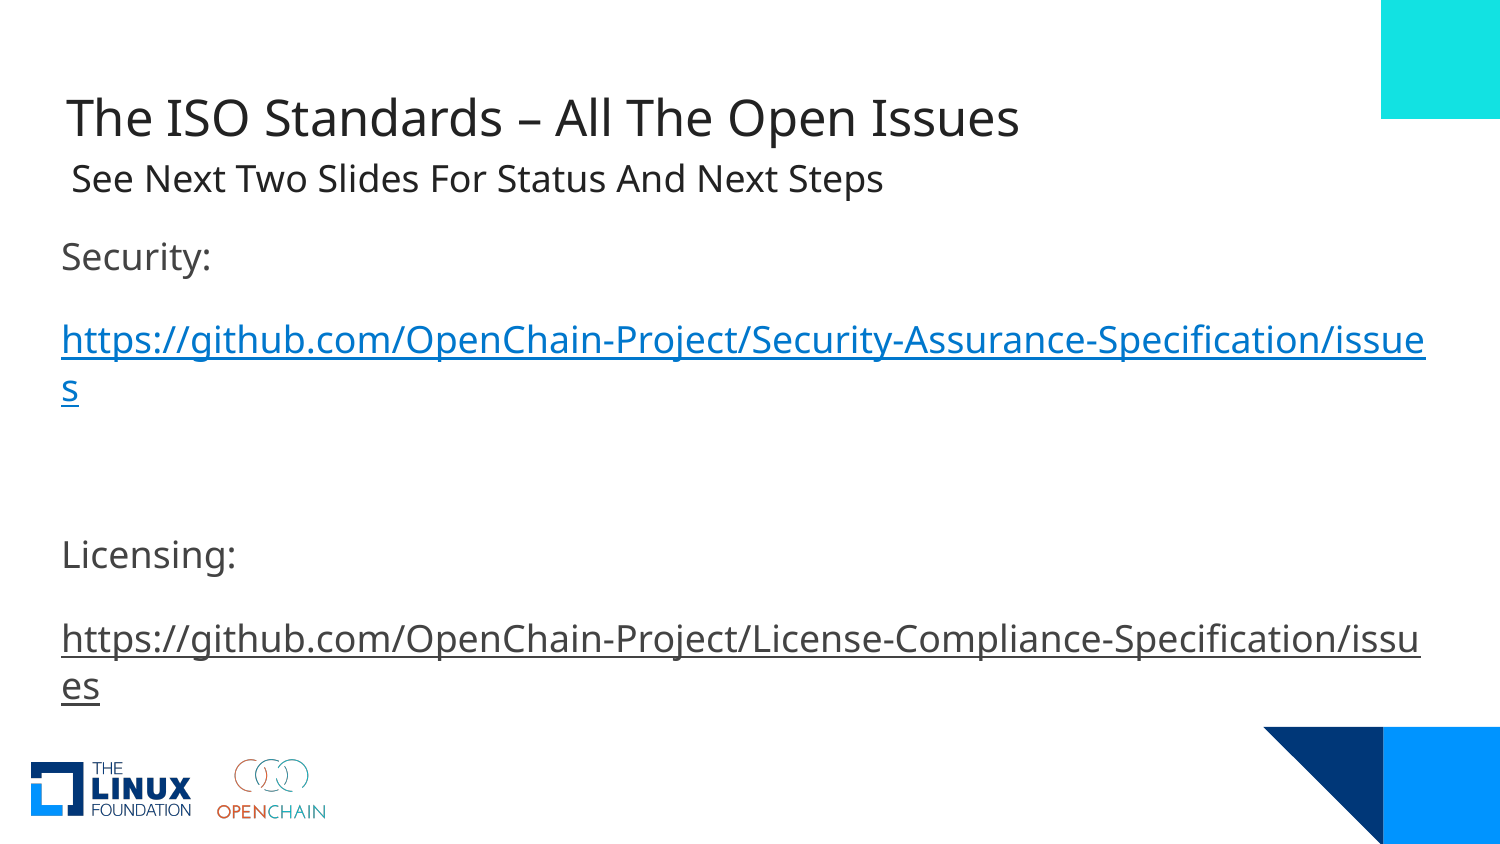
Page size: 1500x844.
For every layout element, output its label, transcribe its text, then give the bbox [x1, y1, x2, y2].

title The ISO Standards – All The Open Issues [51, 67, 1449, 167]
picture [215, 757, 327, 821]
text_box See Next Two Slides For Status And Next Steps [56, 137, 1454, 238]
picture [31, 762, 191, 816]
list Security: https://github.com/OpenChain-Project/Security-Assurance-Specification/issues Licensing: https://github.com/OpenChain-Project/License-Compliance-Specification/issues [46, 207, 1444, 756]
